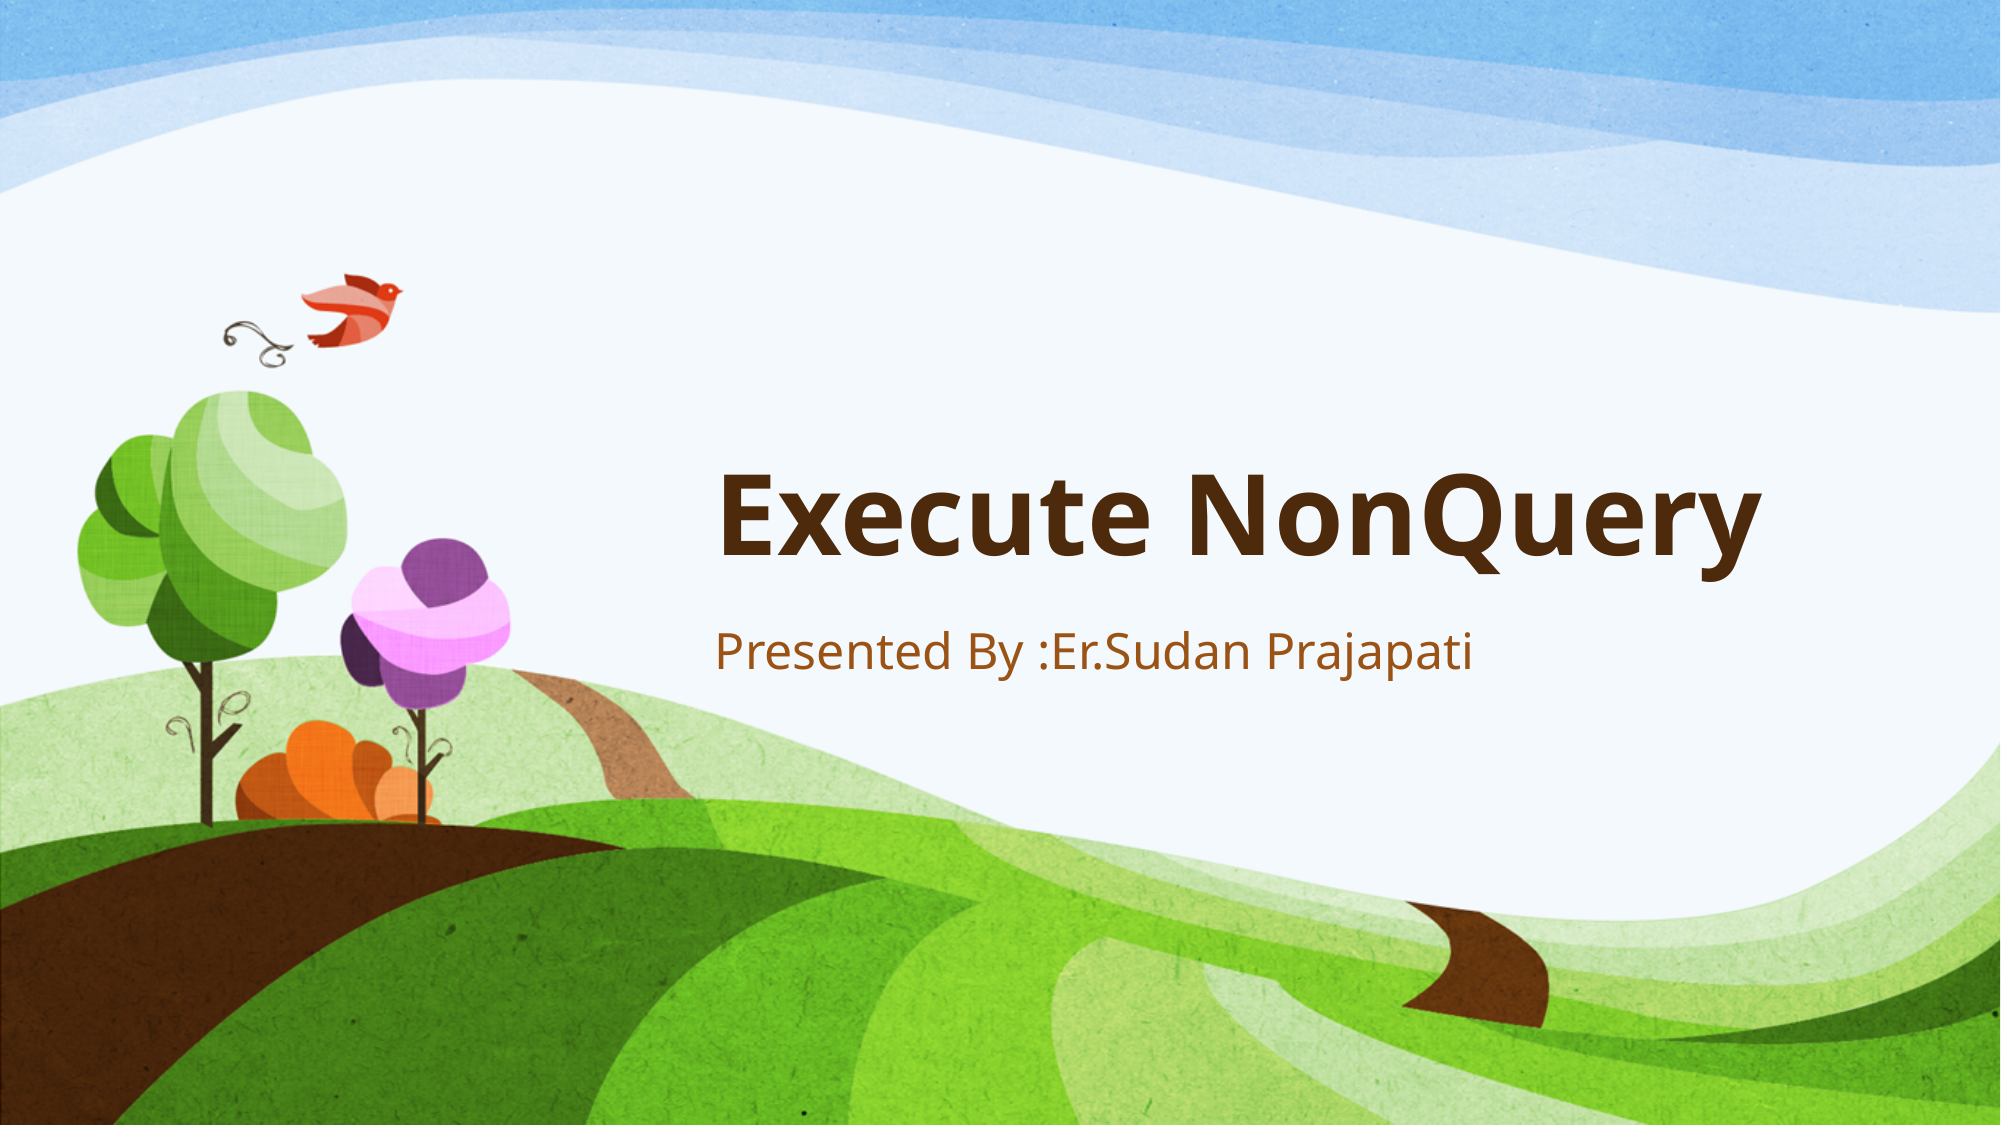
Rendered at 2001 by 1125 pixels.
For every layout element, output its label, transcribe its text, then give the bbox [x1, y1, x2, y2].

subtitle Presented By :Er.Sudan Prajapati [699, 612, 1825, 763]
picture [0, 0, 2001, 1125]
title Execute NonQuery [699, 287, 1825, 588]
